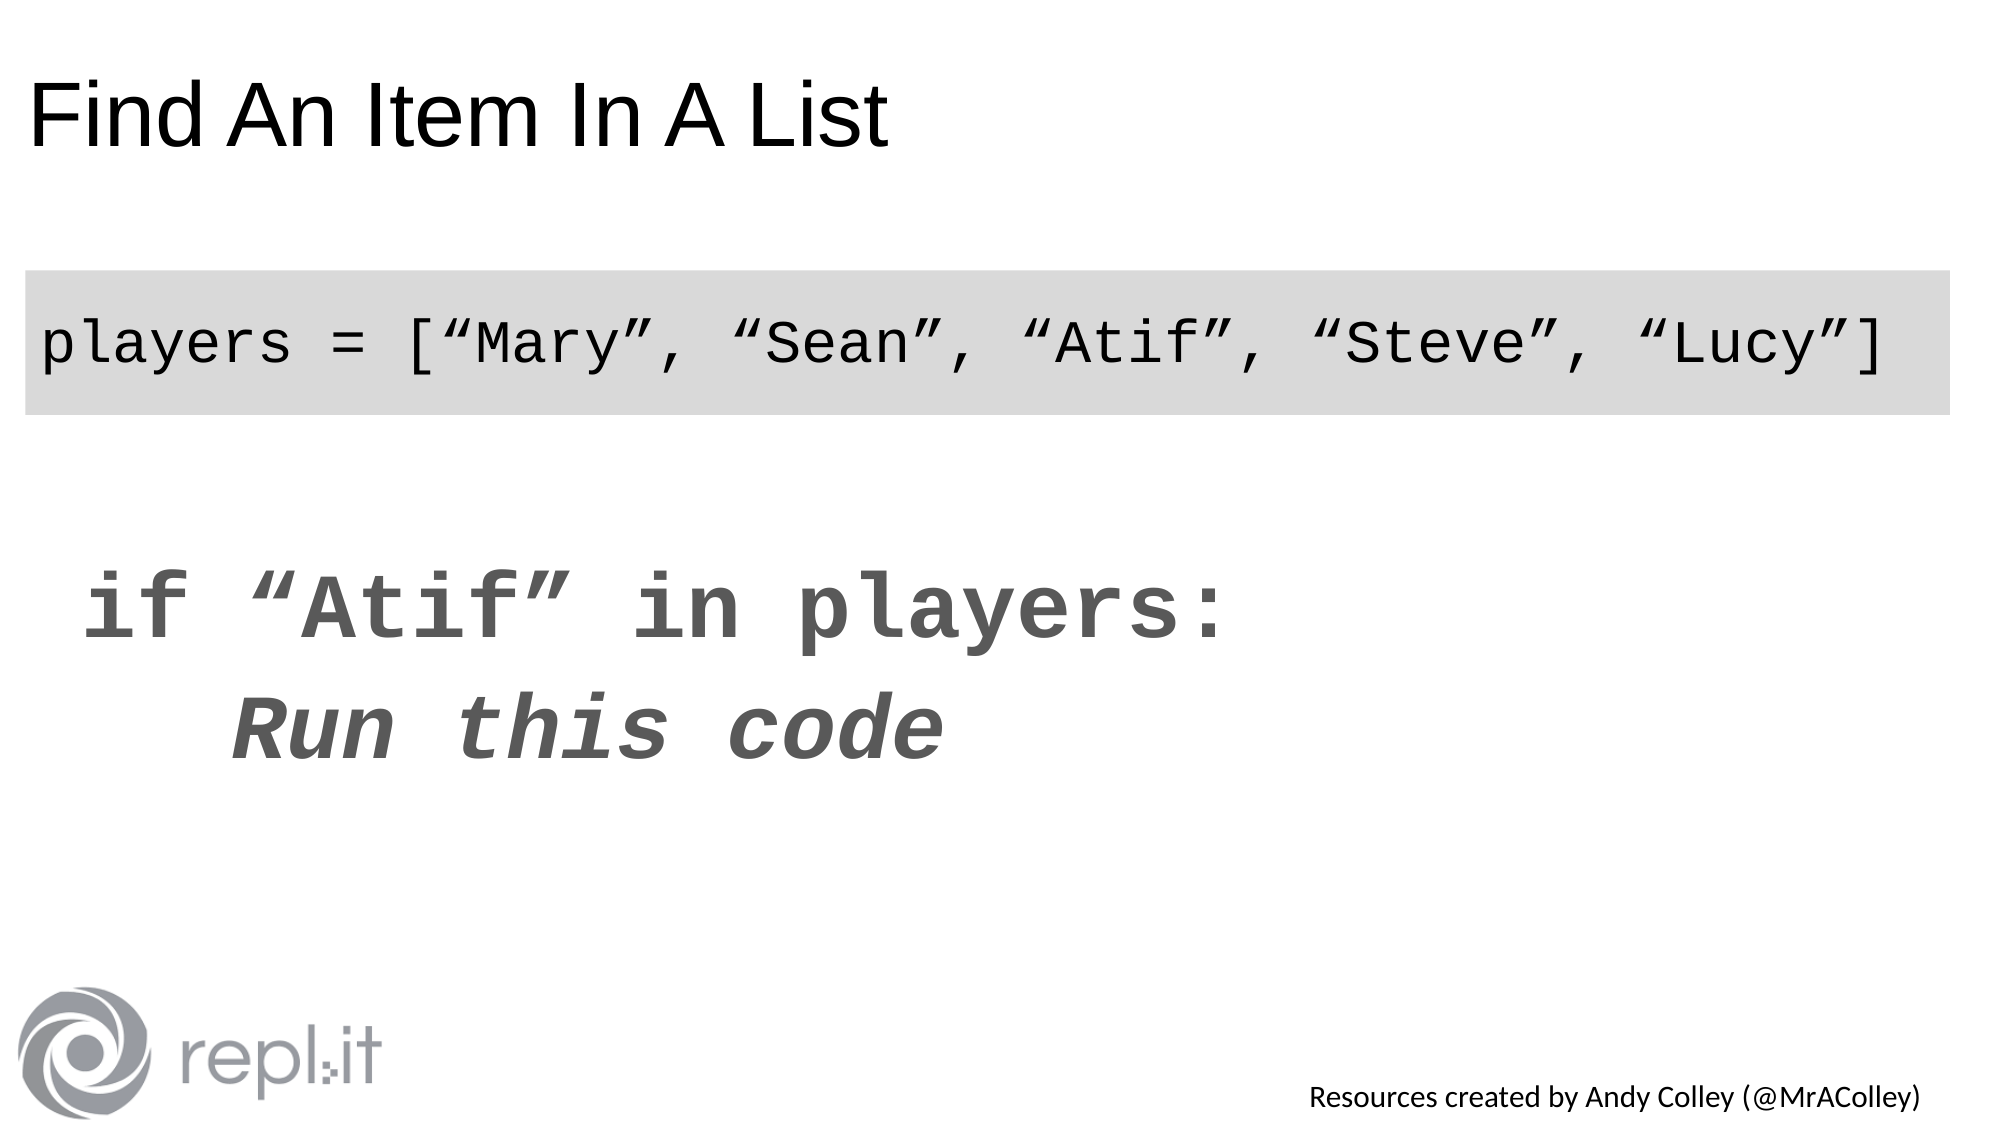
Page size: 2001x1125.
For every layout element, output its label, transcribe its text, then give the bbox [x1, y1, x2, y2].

picture [0, 980, 400, 1125]
text_box if “Atif” in players: Run this code [66, 527, 1910, 799]
list players = [“Mary”, “Sean”, “Atif”, “Steve”, “Lucy”] [25, 270, 1950, 415]
title Find An Item In A List [12, 8, 1738, 226]
